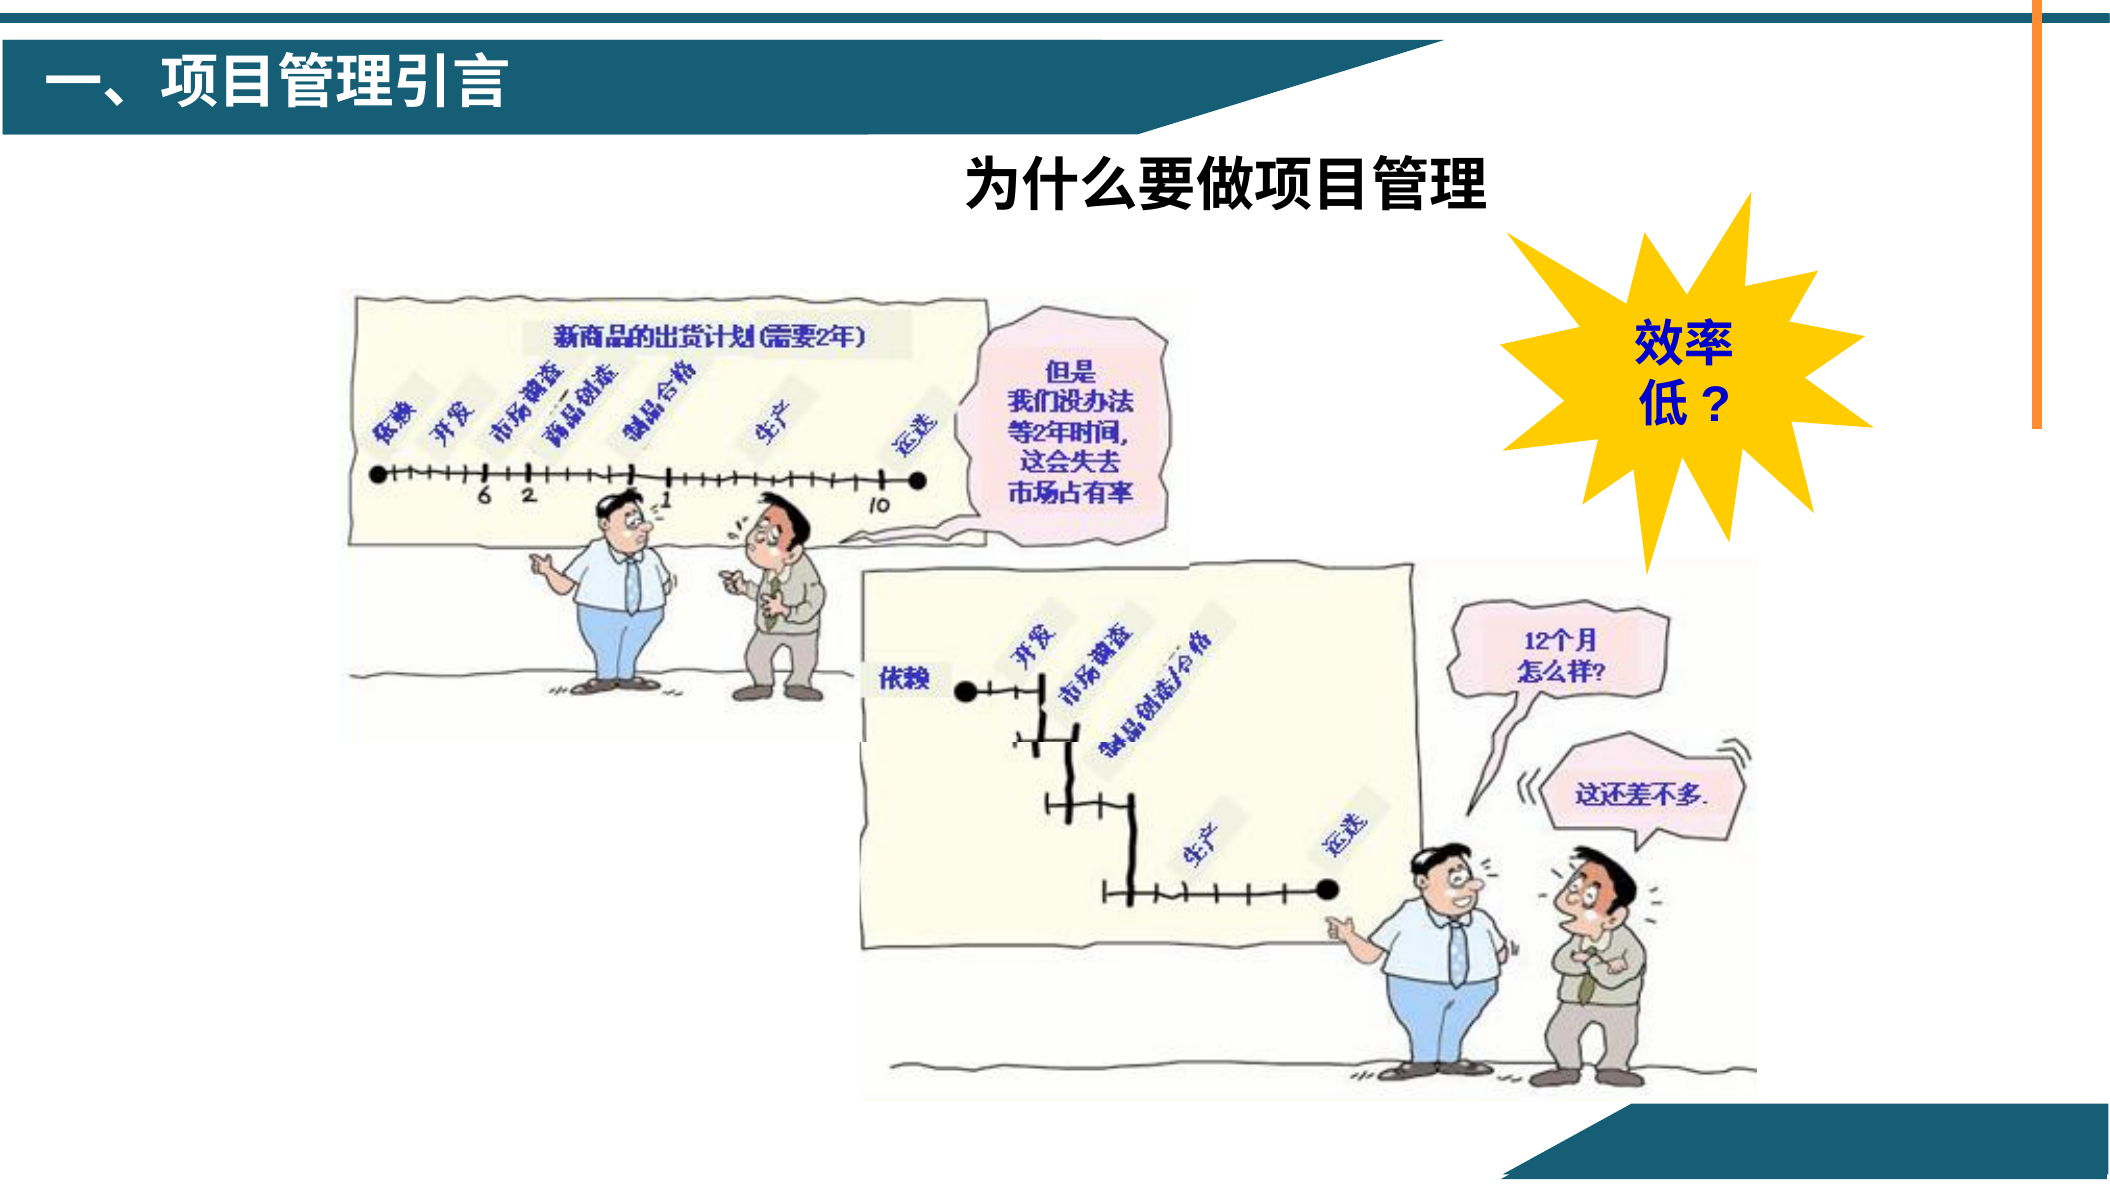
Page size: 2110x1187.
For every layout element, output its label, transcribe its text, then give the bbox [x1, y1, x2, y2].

text_box [1, 38, 1103, 136]
text_box 一、项目管理引言 [44, 43, 846, 114]
text_box [0, 13, 2032, 23]
text_box [1501, 1102, 2110, 1176]
text_box [2042, 13, 2110, 23]
text_box 效率低? [1499, 191, 1874, 557]
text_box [2032, 0, 2041, 428]
text_box 为什么要做项目管理 [152, 147, 1503, 219]
picture [339, 288, 1758, 1102]
